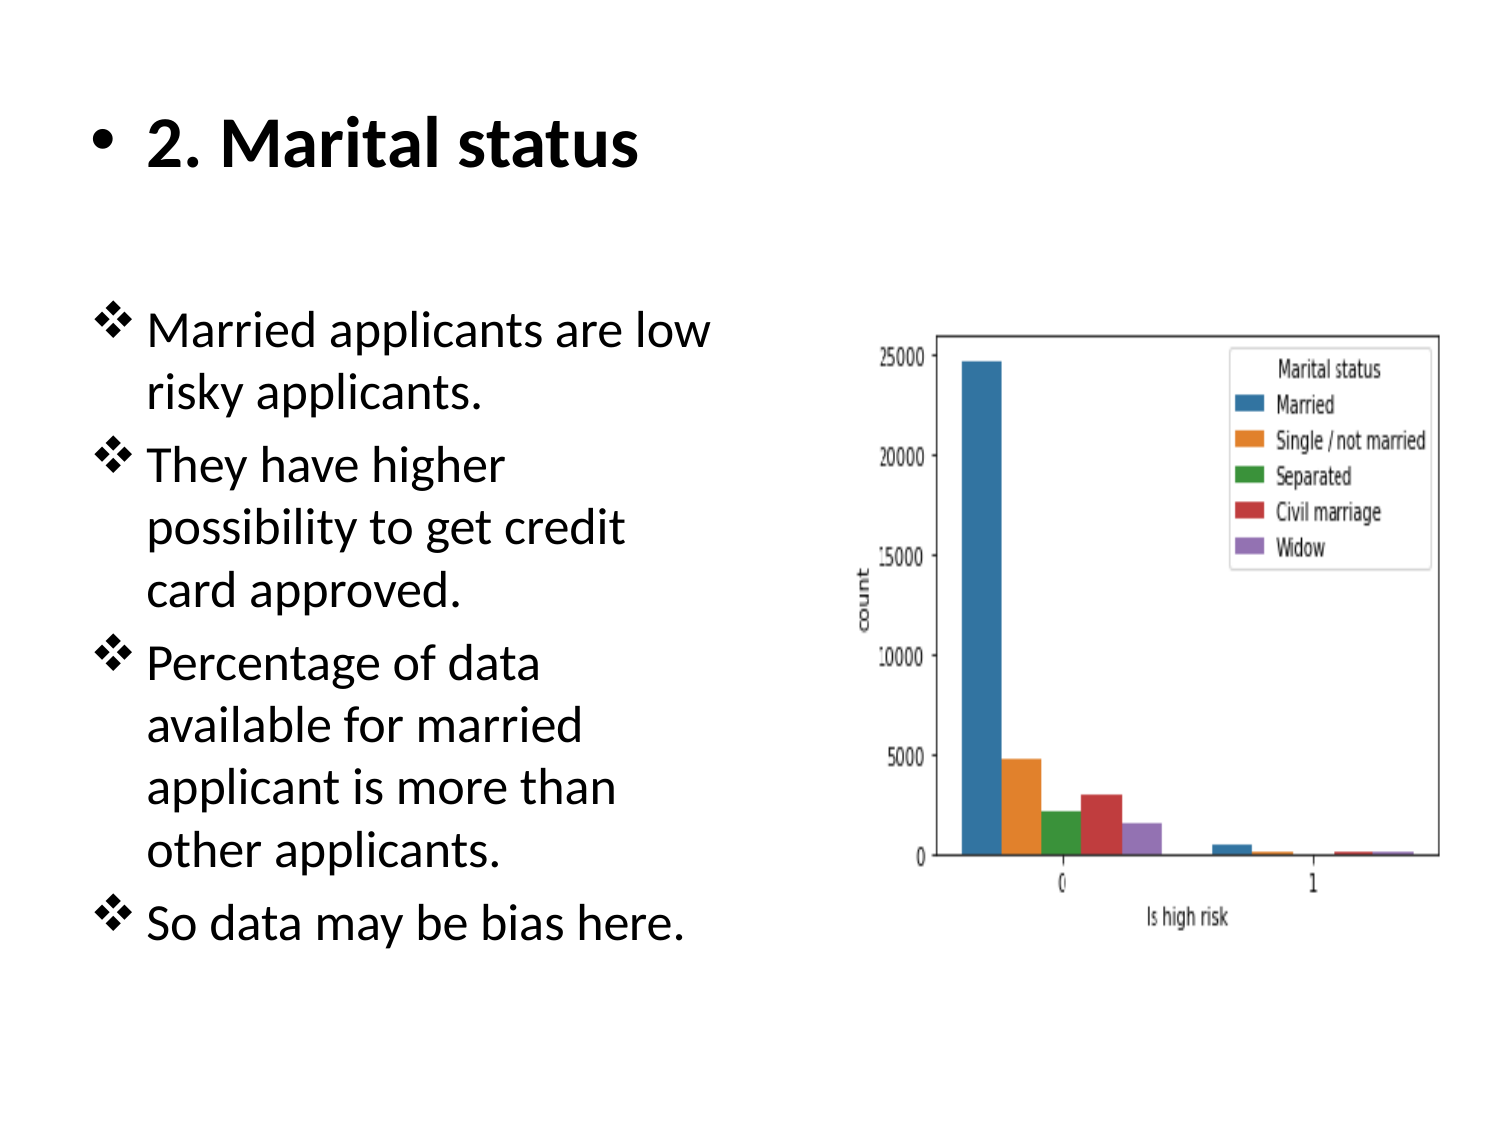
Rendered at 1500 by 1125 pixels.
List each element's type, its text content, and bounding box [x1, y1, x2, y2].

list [837, 312, 1476, 951]
list 2. Marital status Married applicants are low risky applicants. They have higher possibility to get credit card approved. Percentage of data available for married applicant is more than other applicants. So data may be bias here. [75, 87, 738, 1005]
